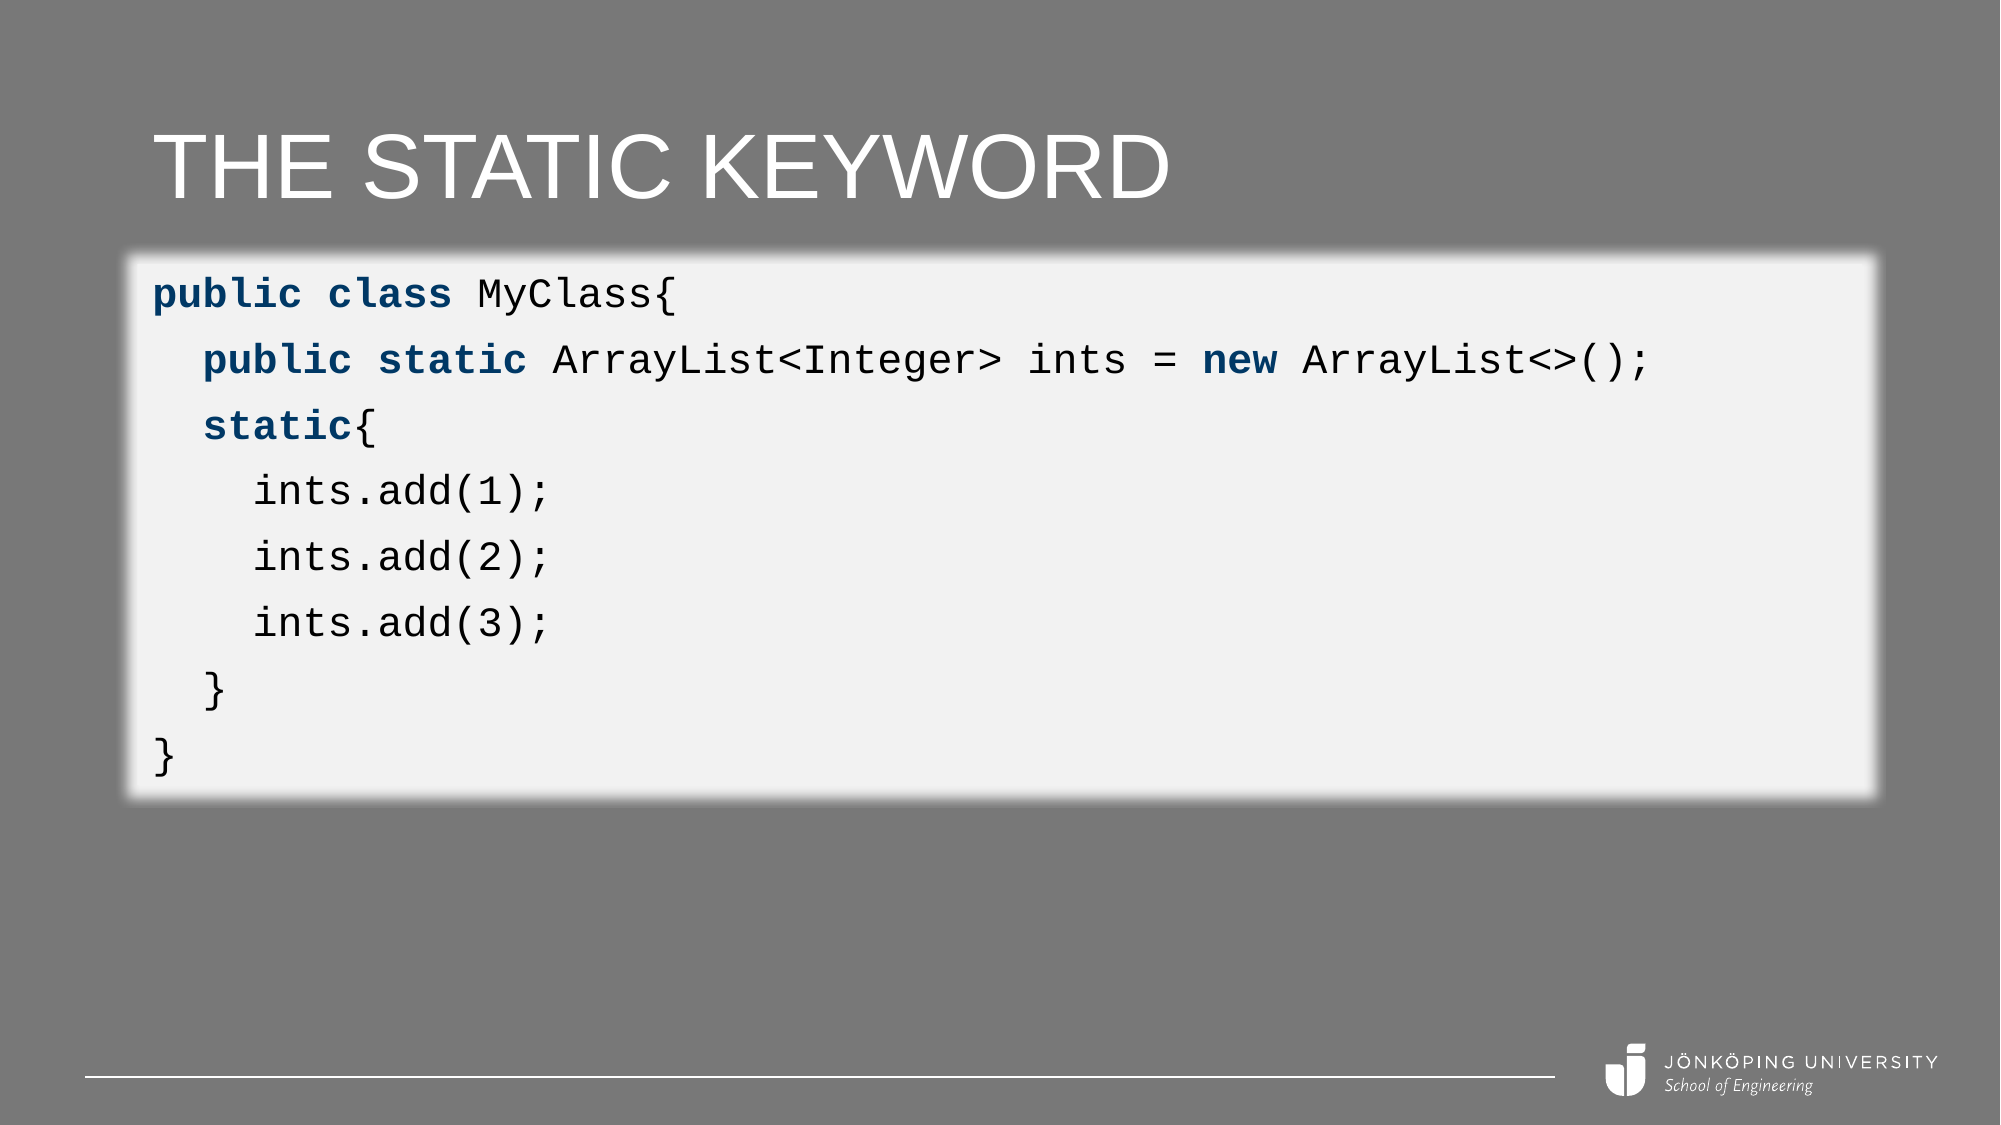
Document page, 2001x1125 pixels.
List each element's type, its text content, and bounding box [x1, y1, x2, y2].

text_box public class MyClass{ public static ArrayList<Integer> ints = new ArrayList<>(); static{ ints.add(1); ints.add(2); ints.add(3); } } [137, 263, 1863, 785]
title The static keyword [137, 59, 1863, 243]
